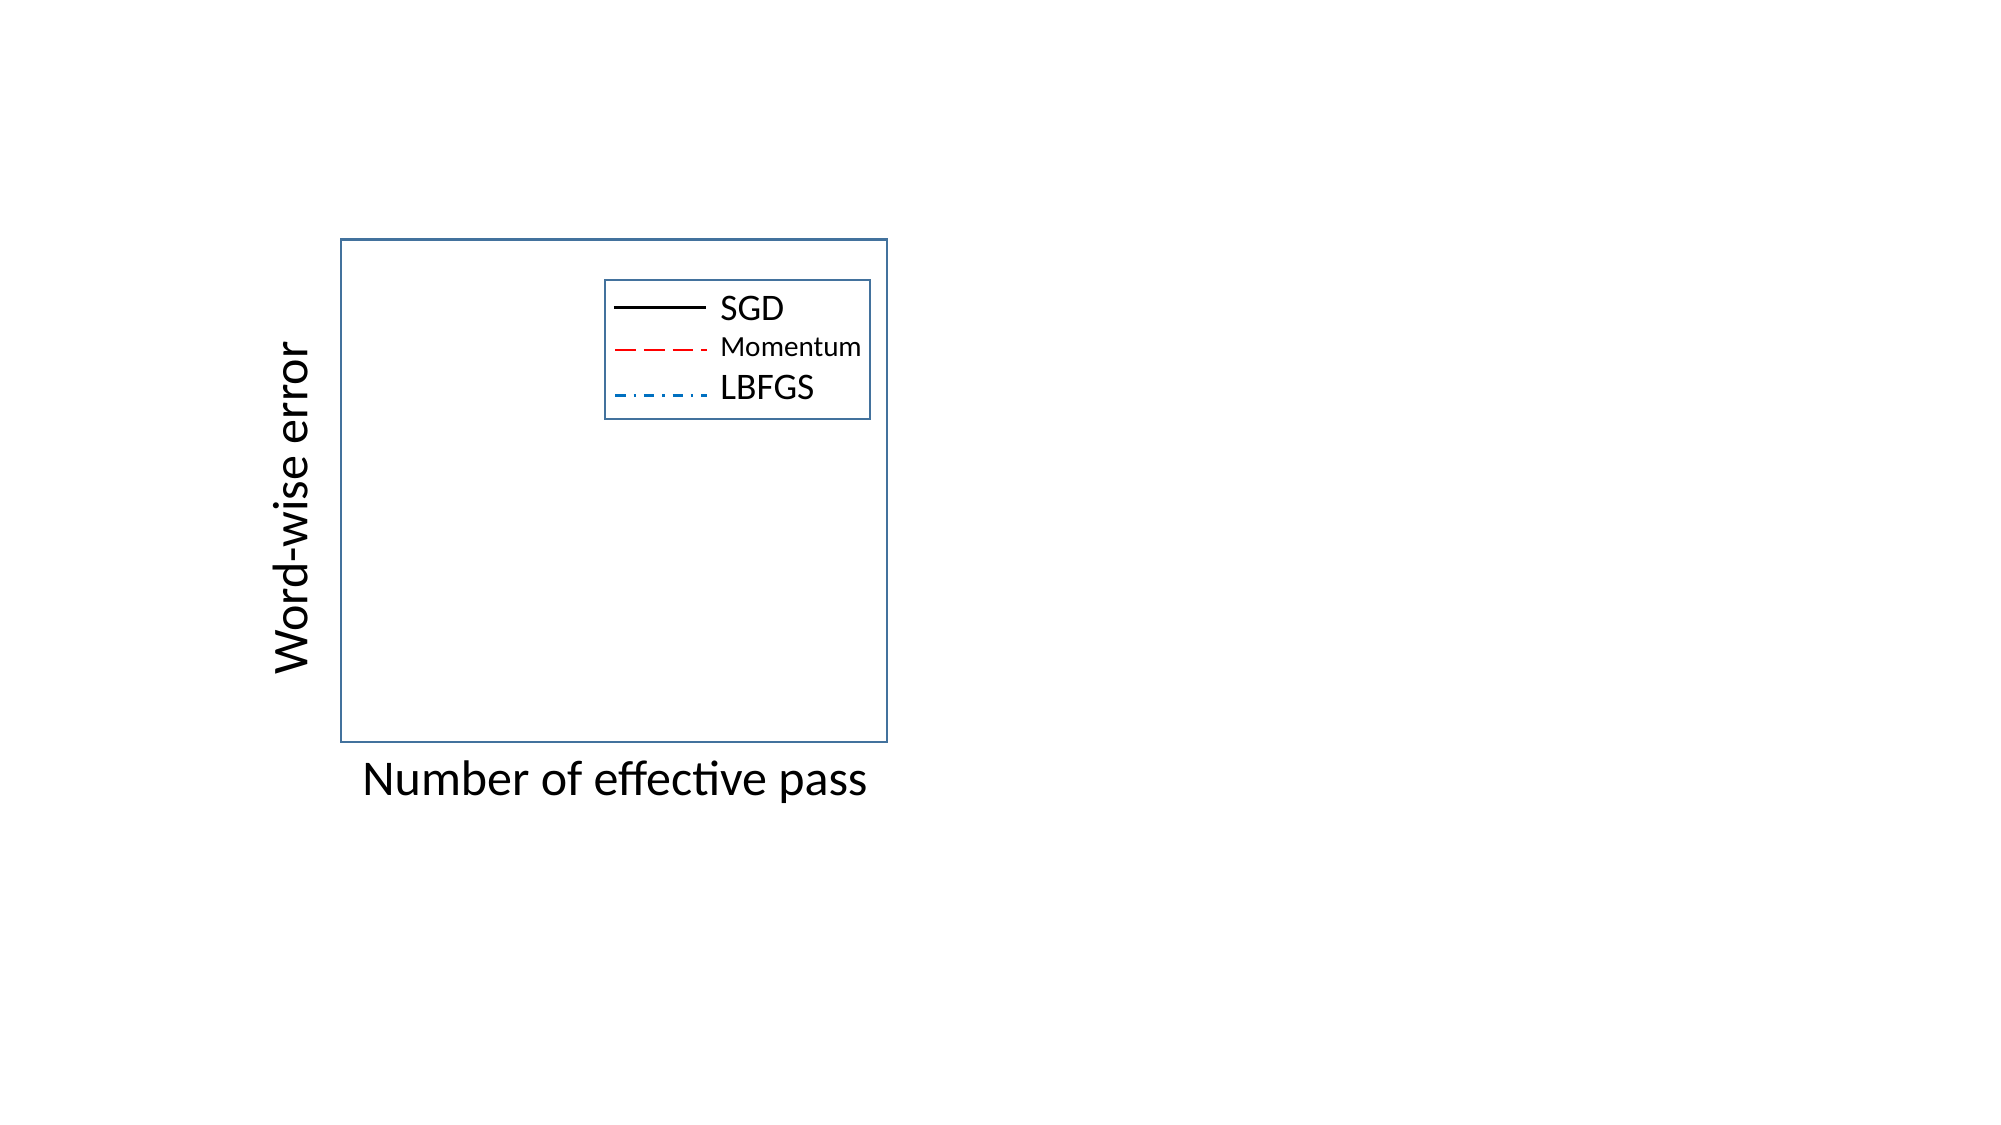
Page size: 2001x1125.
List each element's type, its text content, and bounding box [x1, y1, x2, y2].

text_box [340, 238, 888, 737]
text_box Number of effective pass [313, 737, 896, 813]
text_box [604, 279, 871, 420]
text_box Word-wise error [249, 239, 341, 746]
text_box SGD Momentum LBFGS [705, 275, 898, 415]
